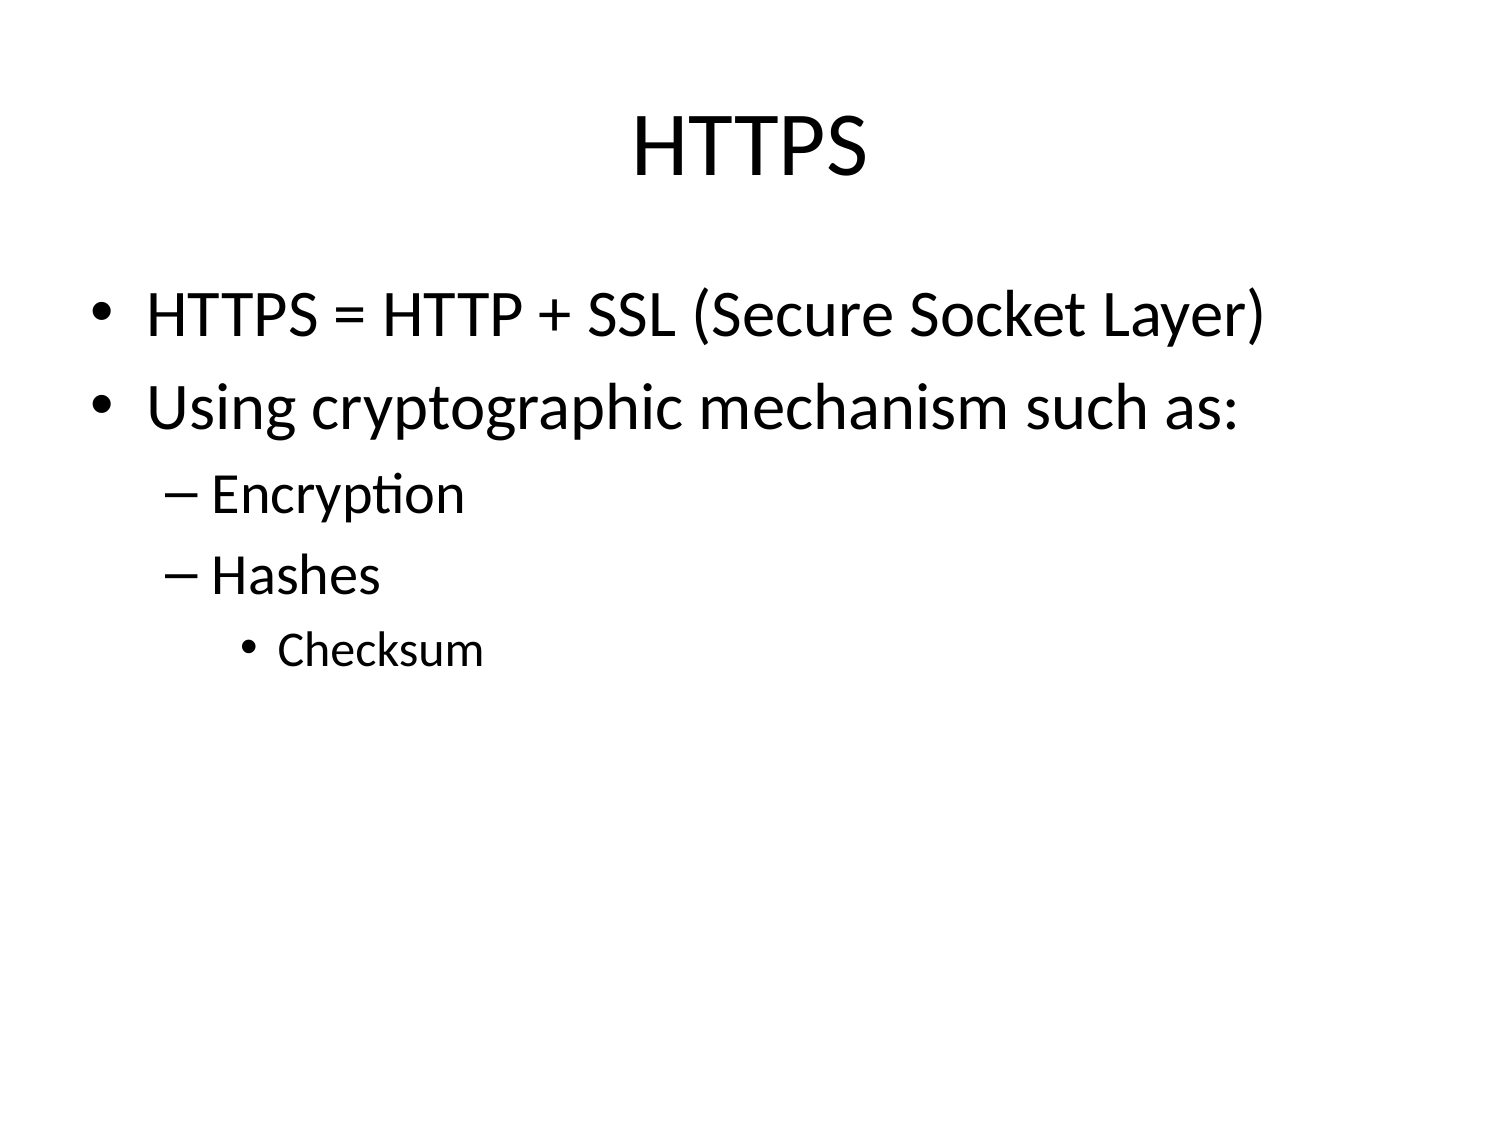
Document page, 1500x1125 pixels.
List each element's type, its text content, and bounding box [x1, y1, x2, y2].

list HTTPS = HTTP + SSL (Secure Socket Layer) Using cryptographic mechanism such as: Encryption Hashes Checksum [75, 262, 1425, 1005]
title HTTPS [75, 45, 1425, 233]
